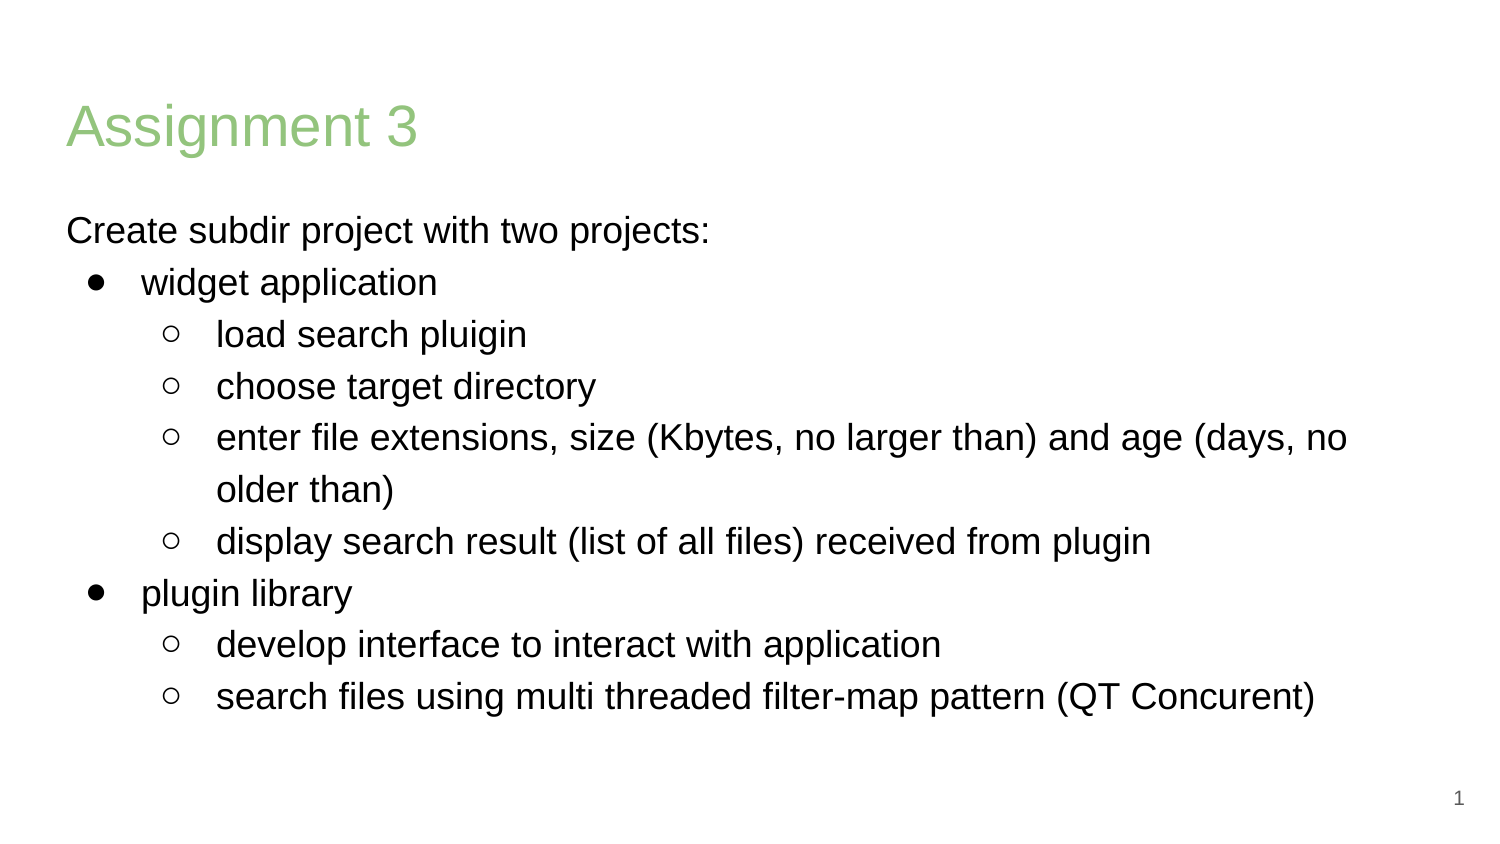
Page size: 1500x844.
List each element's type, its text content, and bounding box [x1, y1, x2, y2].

title Assignment 3 [51, 72, 1449, 167]
list Create subdir project with two projects: widget application load search pluigin choose target directory enter file extensions, size (Kbytes, no larger than) and age (days, no older than) display search result (list of all files) received from plugin plugin library develop interface to interact with application search files using multi threaded filter-map pattern (QT Concurent) [51, 184, 1449, 765]
slide_number ‹#› [1389, 764, 1480, 830]
